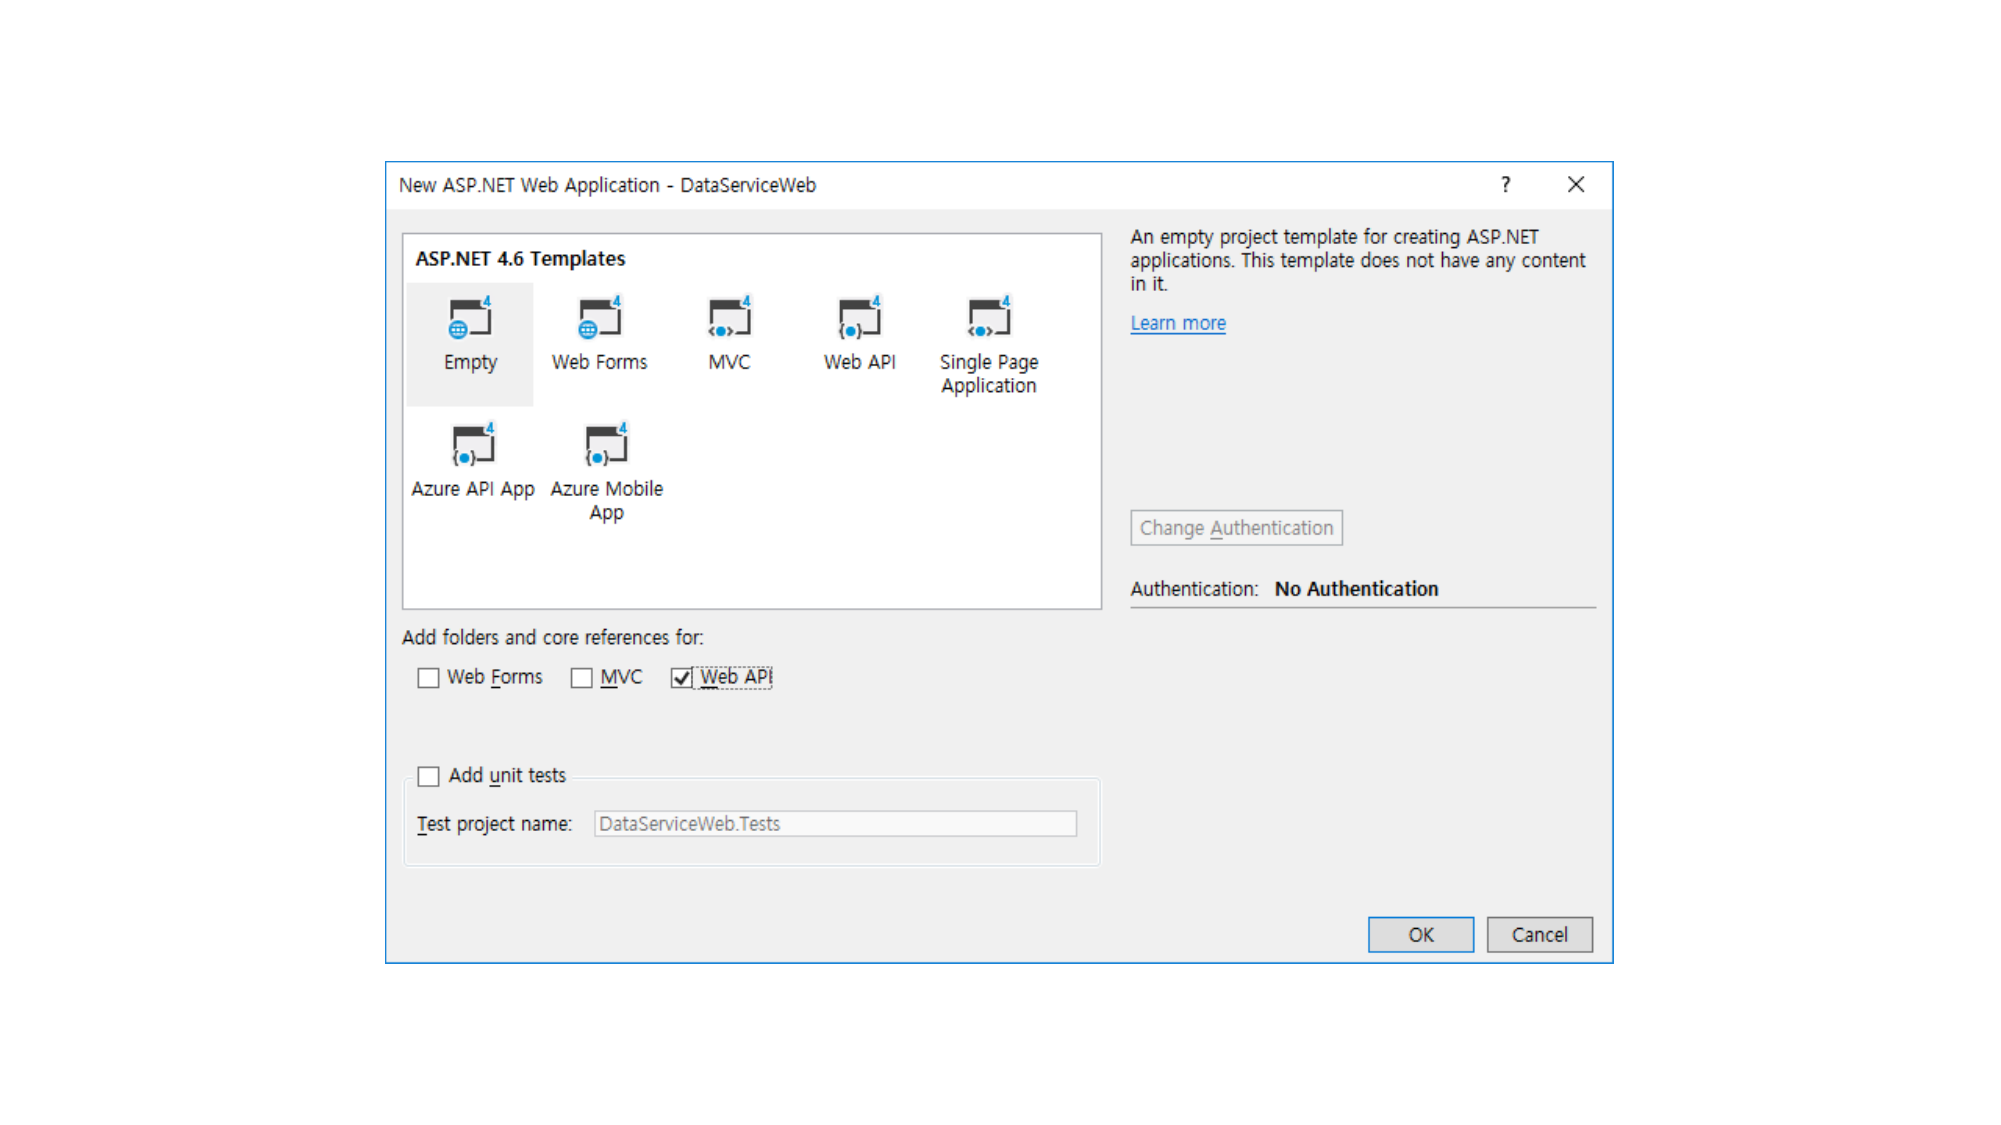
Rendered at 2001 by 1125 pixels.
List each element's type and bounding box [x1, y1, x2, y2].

picture [385, 161, 1614, 964]
